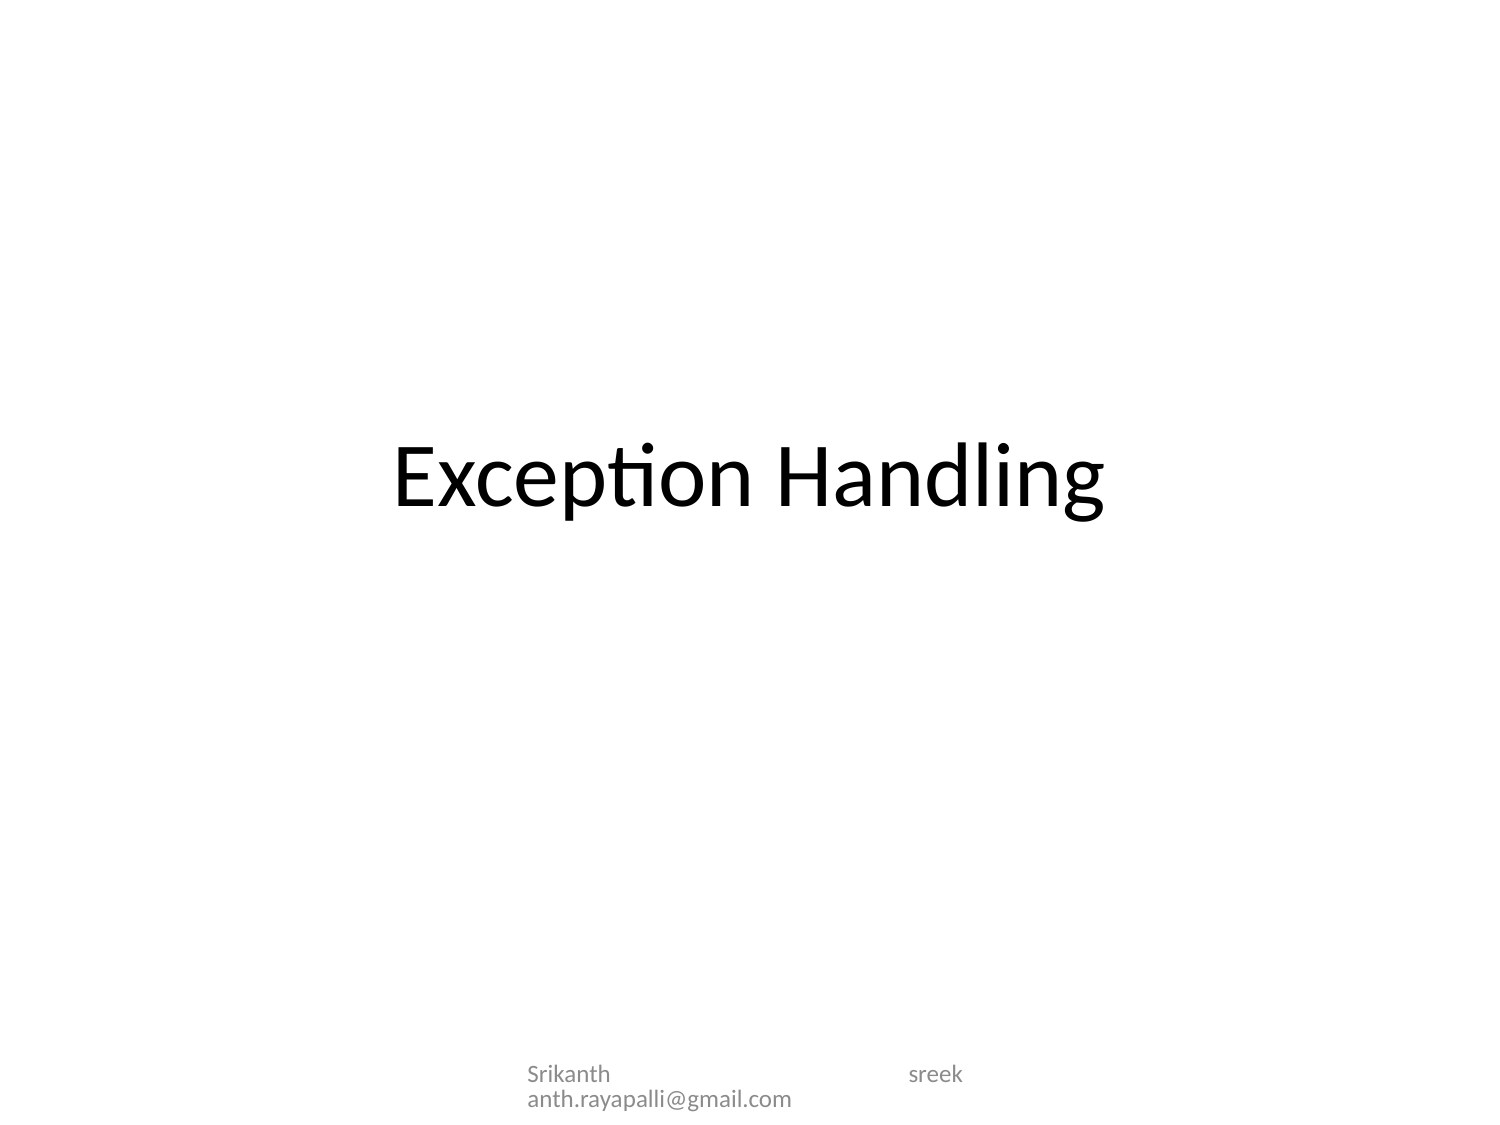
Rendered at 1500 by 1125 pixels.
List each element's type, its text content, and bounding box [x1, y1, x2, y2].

footer Srikanth sreekanth.rayapalli@gmail.com [512, 1042, 988, 1103]
title Exception Handling [112, 349, 1388, 591]
